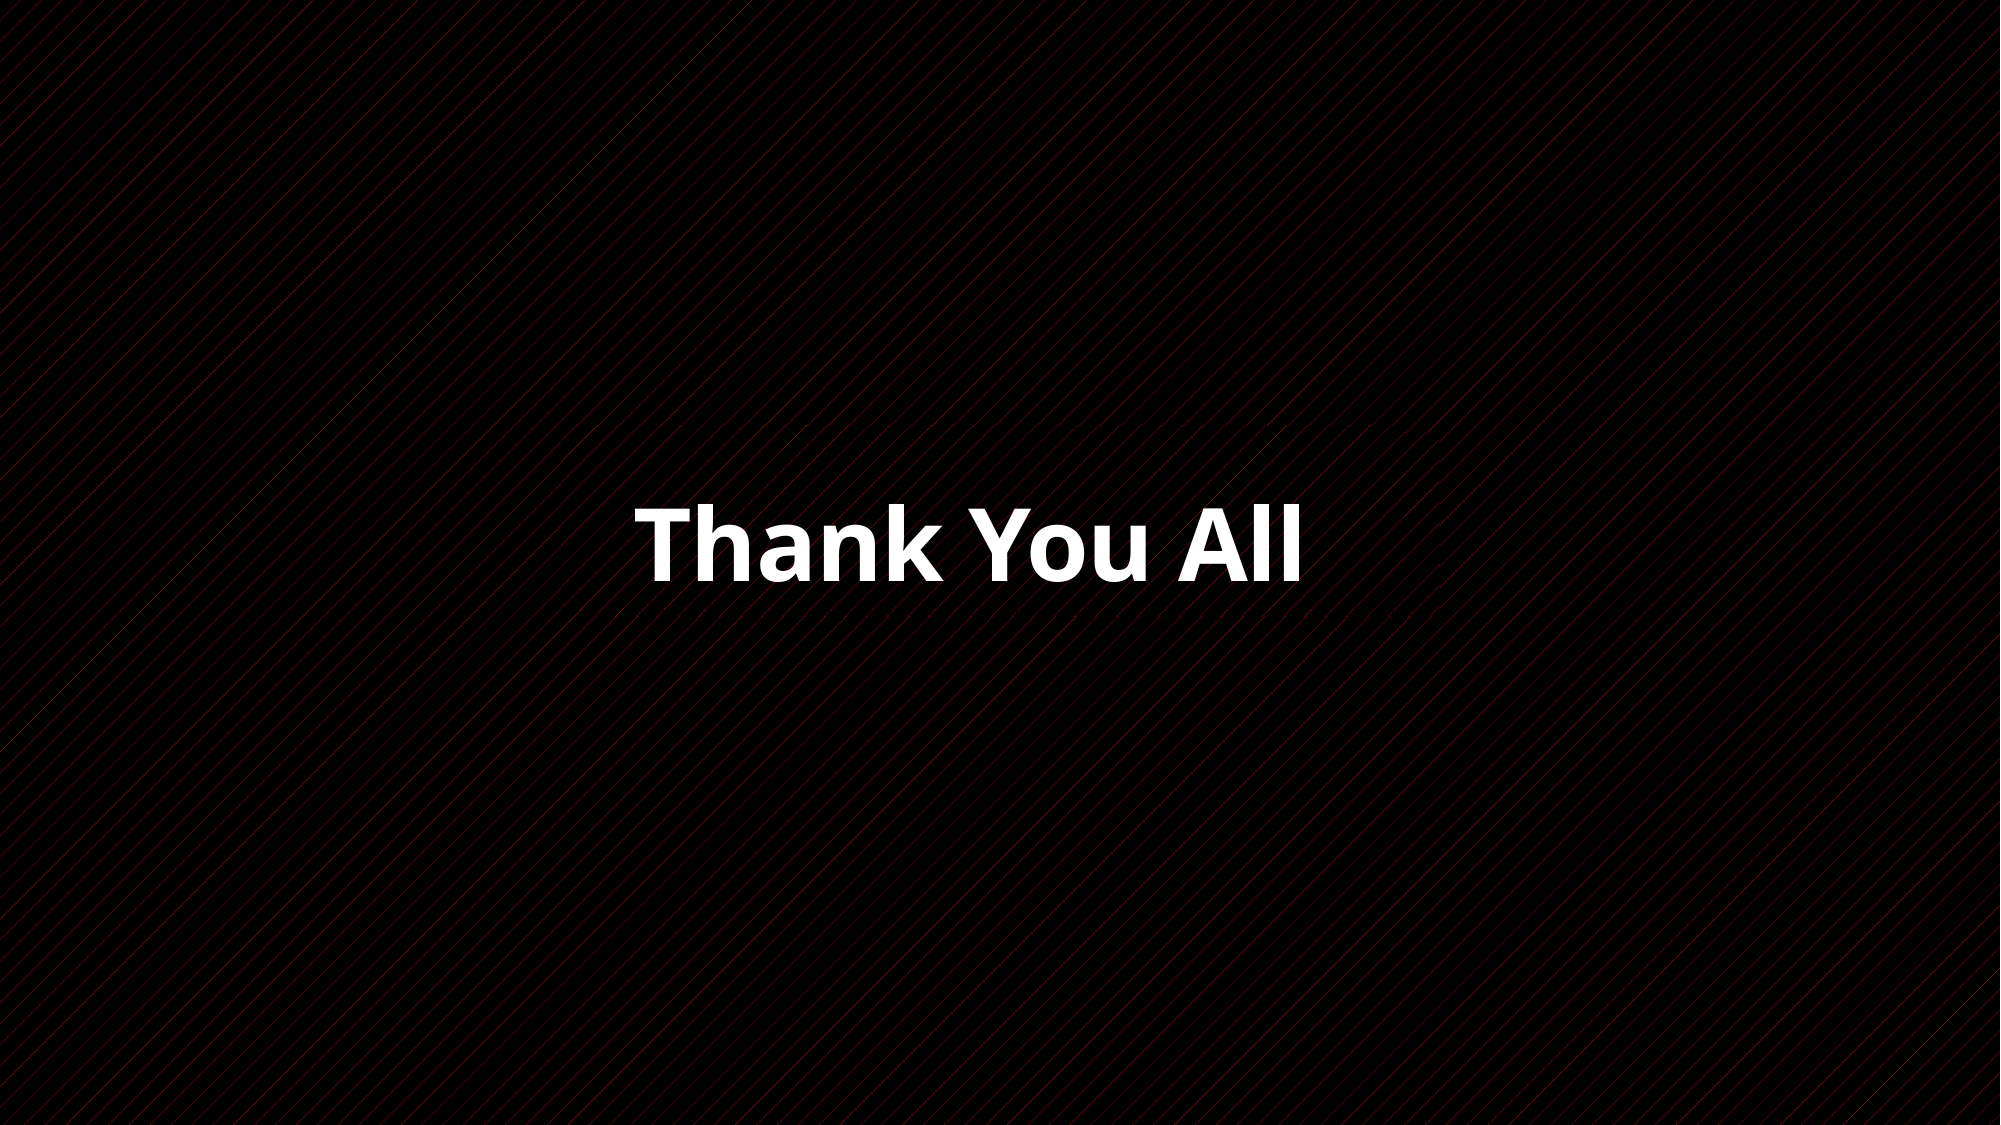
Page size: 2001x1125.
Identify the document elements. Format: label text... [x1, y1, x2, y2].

title Thank You All [595, 432, 1440, 617]
text_box Thank You All [561, 425, 1406, 610]
